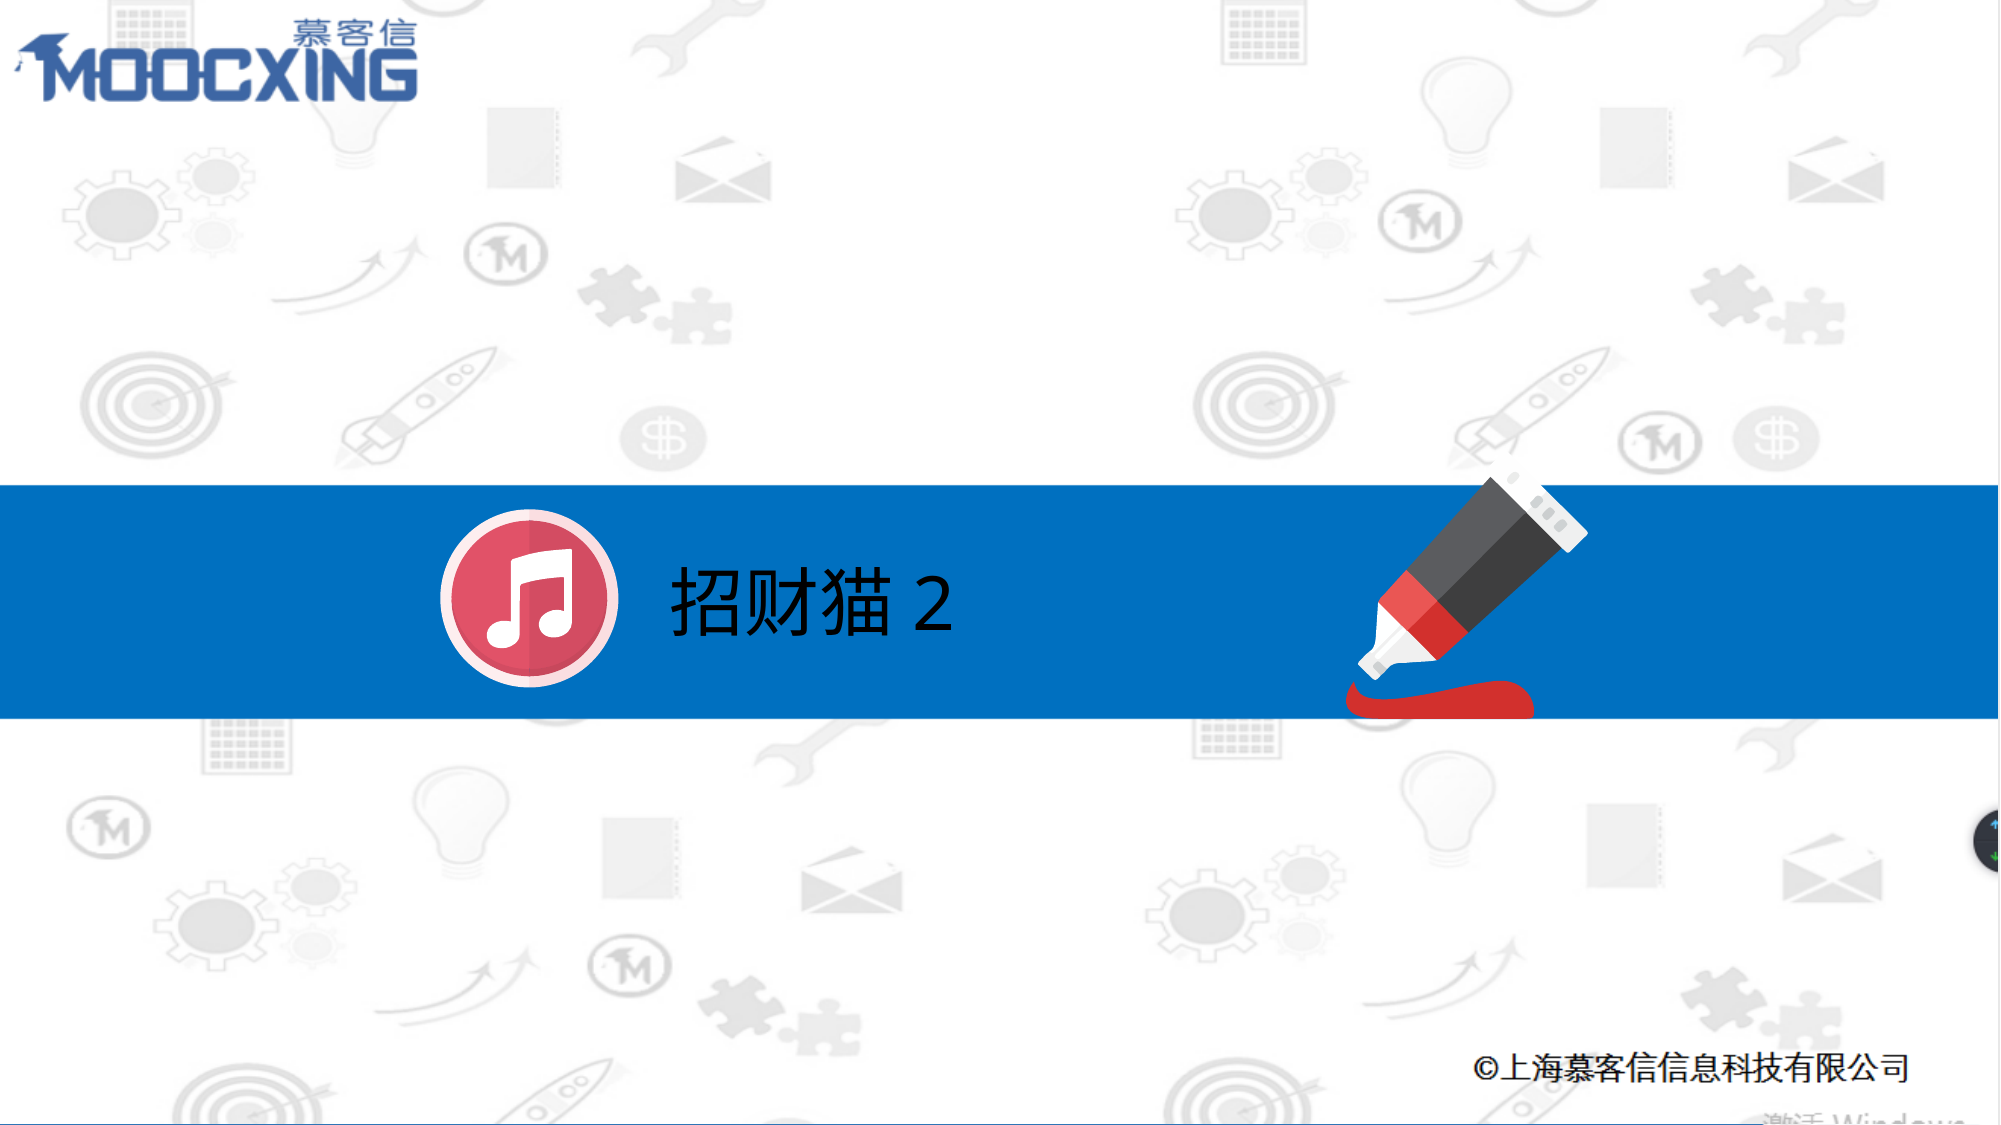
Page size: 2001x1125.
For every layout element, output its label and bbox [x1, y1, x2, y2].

picture [0, 0, 1998, 1125]
text_box [1345, 449, 1589, 719]
text_box [440, 509, 619, 688]
